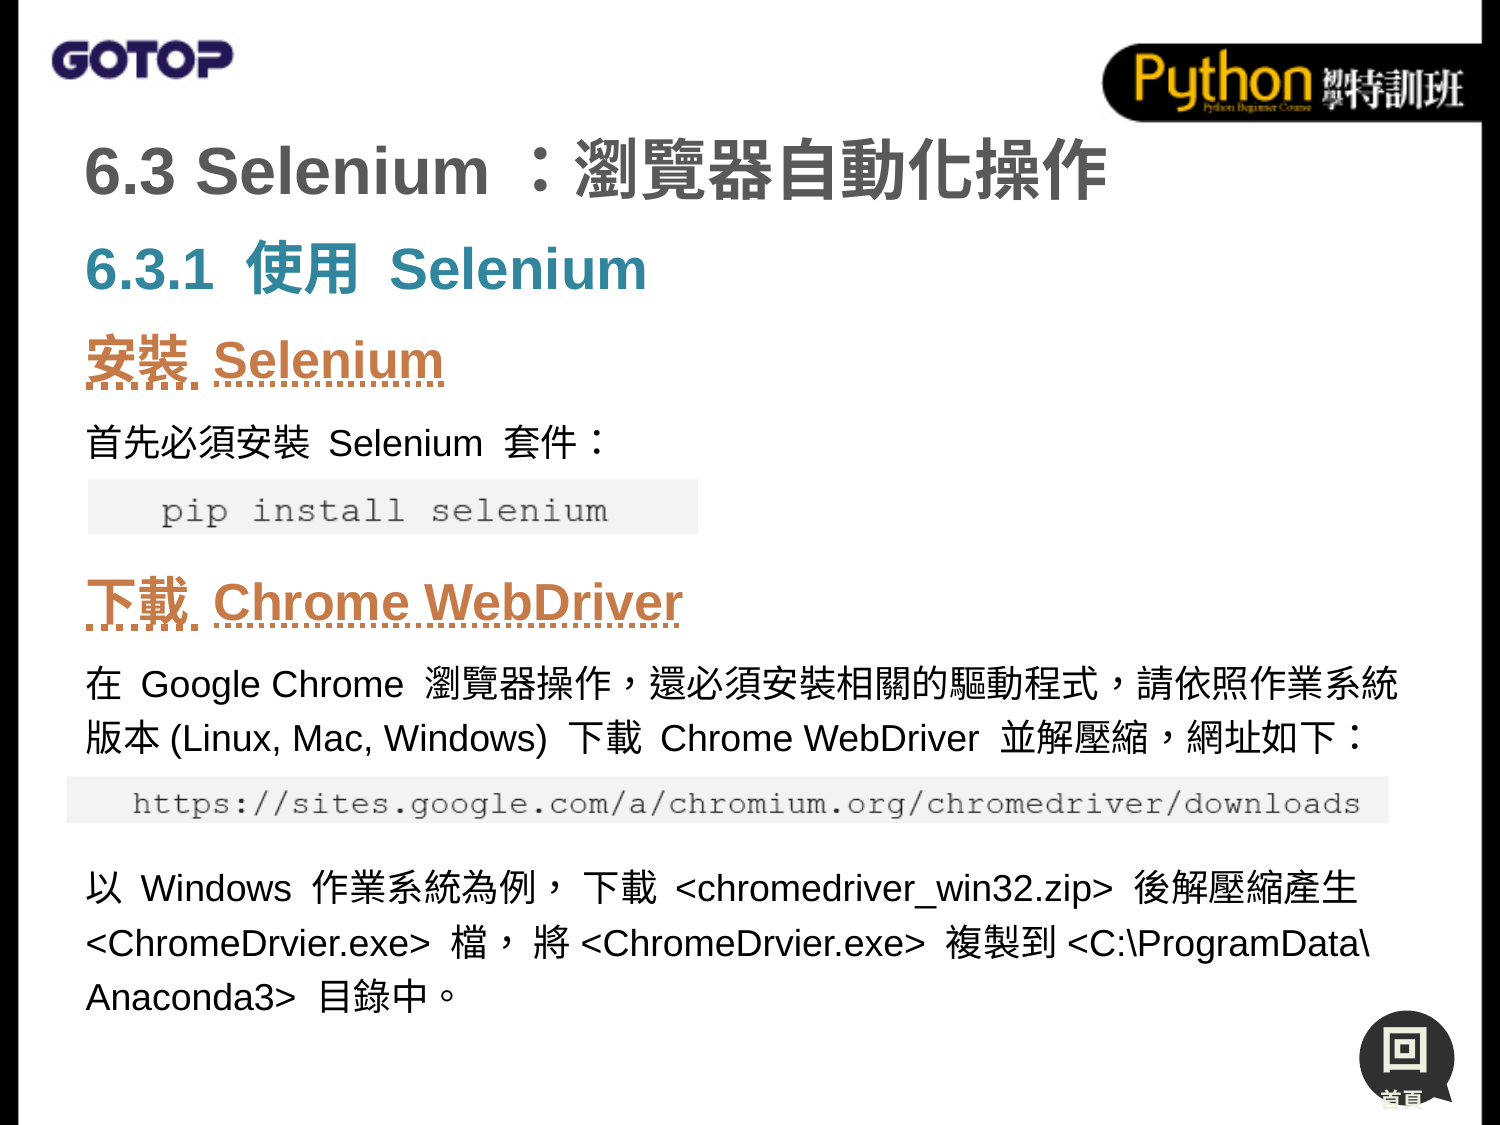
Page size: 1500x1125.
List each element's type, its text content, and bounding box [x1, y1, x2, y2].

picture [0, 0, 1500, 1125]
list 6.3.1 使用 Selenium 安裝 Selenium 首先必須安裝 Selenium 套件： 下載 Chrome WebDriver 在 Google Chrome 瀏覽器操作，還必須安裝相關的驅動程式，請依照作業系統版本(Linux, Mac, Windows) 下載 Chrome WebDriver 並解壓縮，網址如下： 以 Windows 作業系統為例， 下載 <chromedriver_win32.zip> 後解壓縮產生<ChromeDrvier.exe> 檔， 將<ChromeDrvier.exe> 複製到<C:\ProgramData\Anaconda3> 目錄中。 [70, 223, 1430, 1071]
title 6.3 Selenium：瀏覽器自動化操作 [69, 125, 1436, 220]
